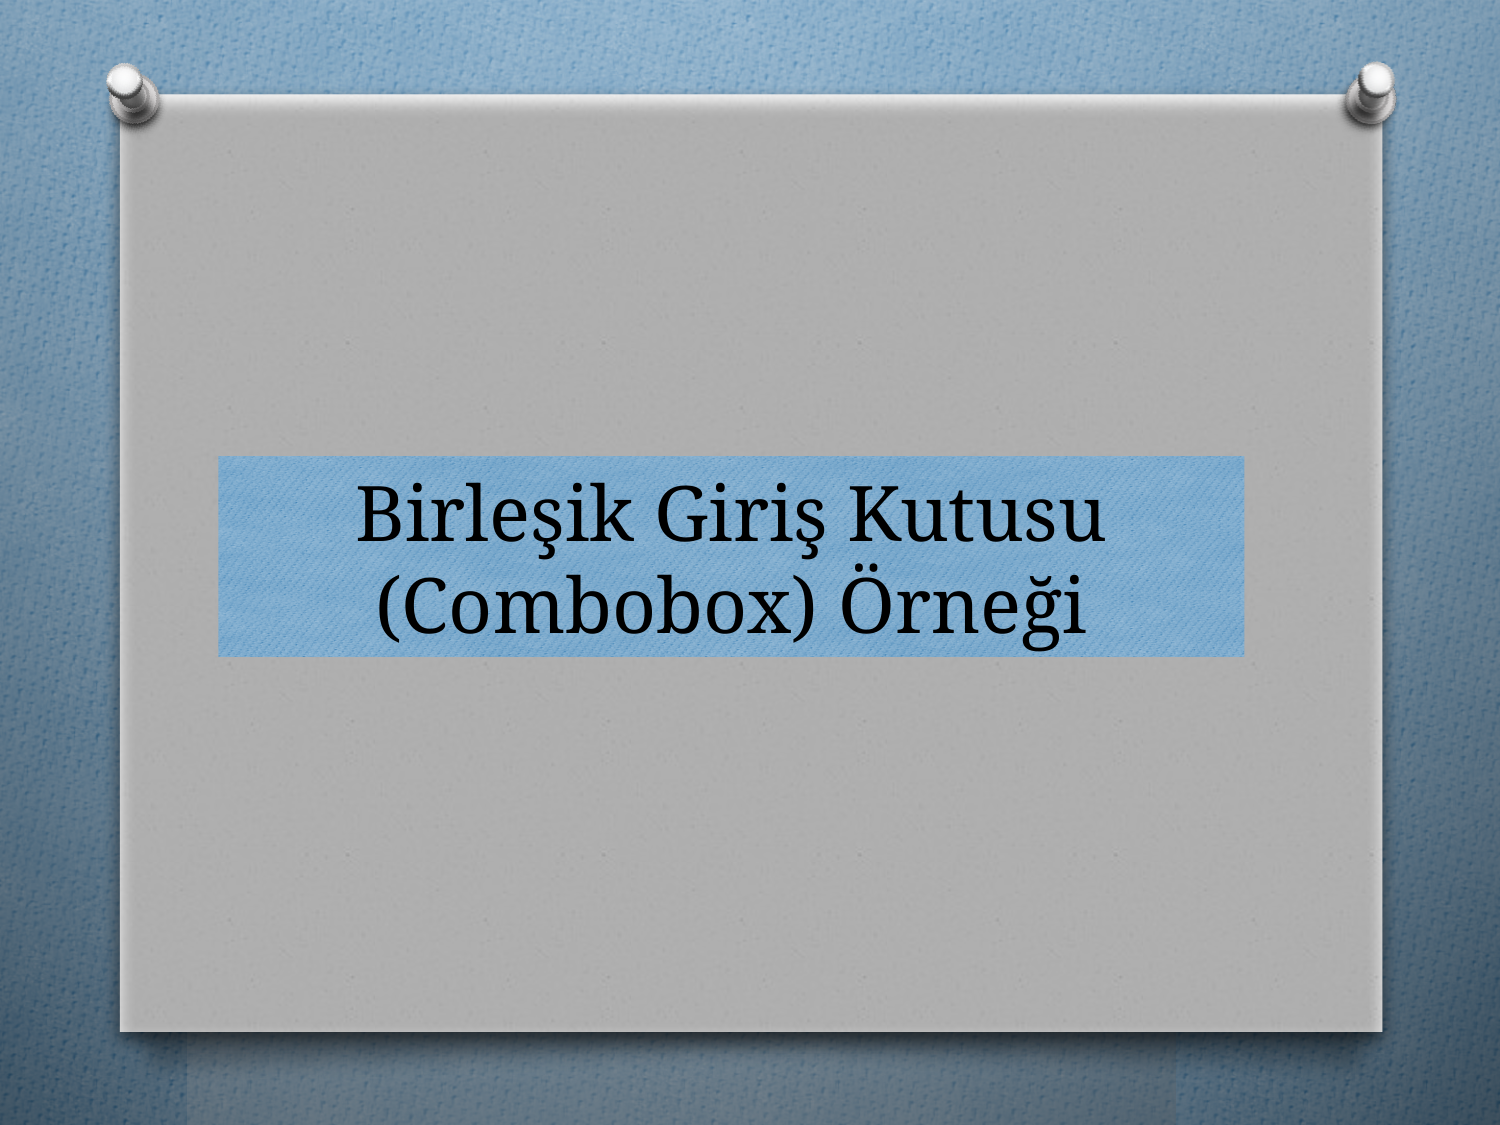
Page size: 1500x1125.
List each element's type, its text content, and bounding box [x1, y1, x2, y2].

picture [1317, 35, 1439, 156]
picture [75, 29, 198, 153]
title Birleşik Giriş Kutusu (Combobox) Örneği [218, 456, 1245, 657]
